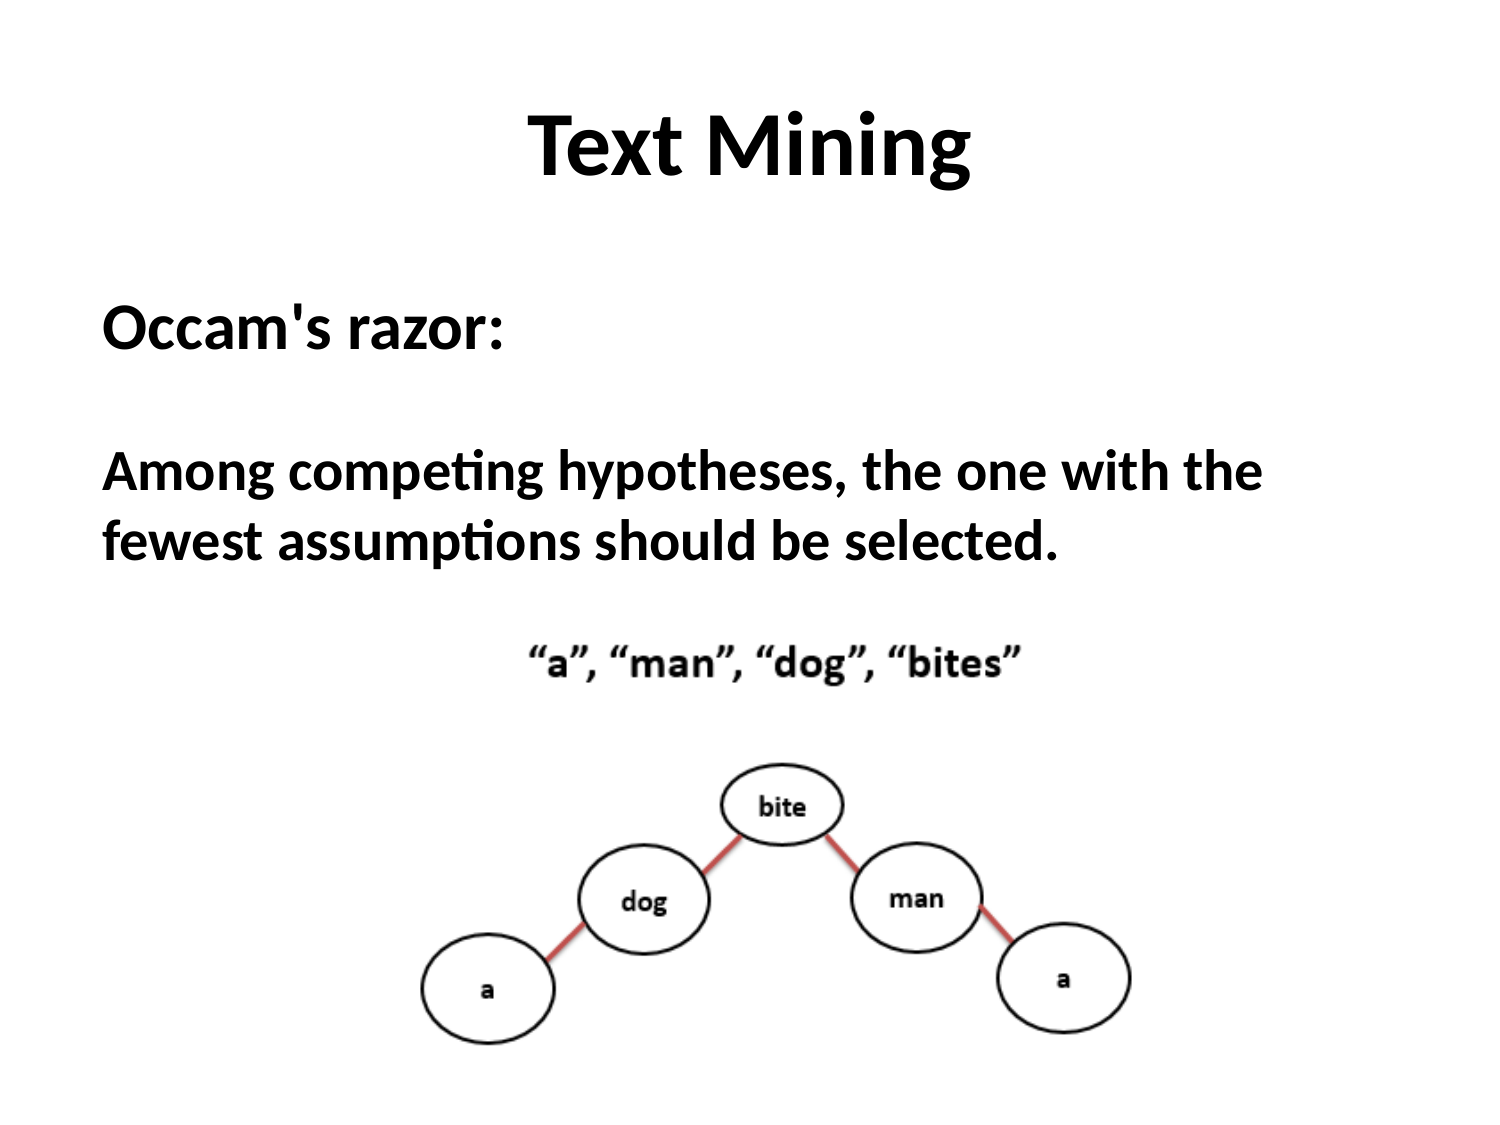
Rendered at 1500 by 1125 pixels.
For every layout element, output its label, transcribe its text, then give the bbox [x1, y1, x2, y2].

title Text Mining [75, 45, 1425, 233]
picture [362, 599, 1165, 1066]
text_box Occam's razor: Among competing hypotheses, the one with the fewest assumptions should be selected. [87, 275, 1400, 580]
